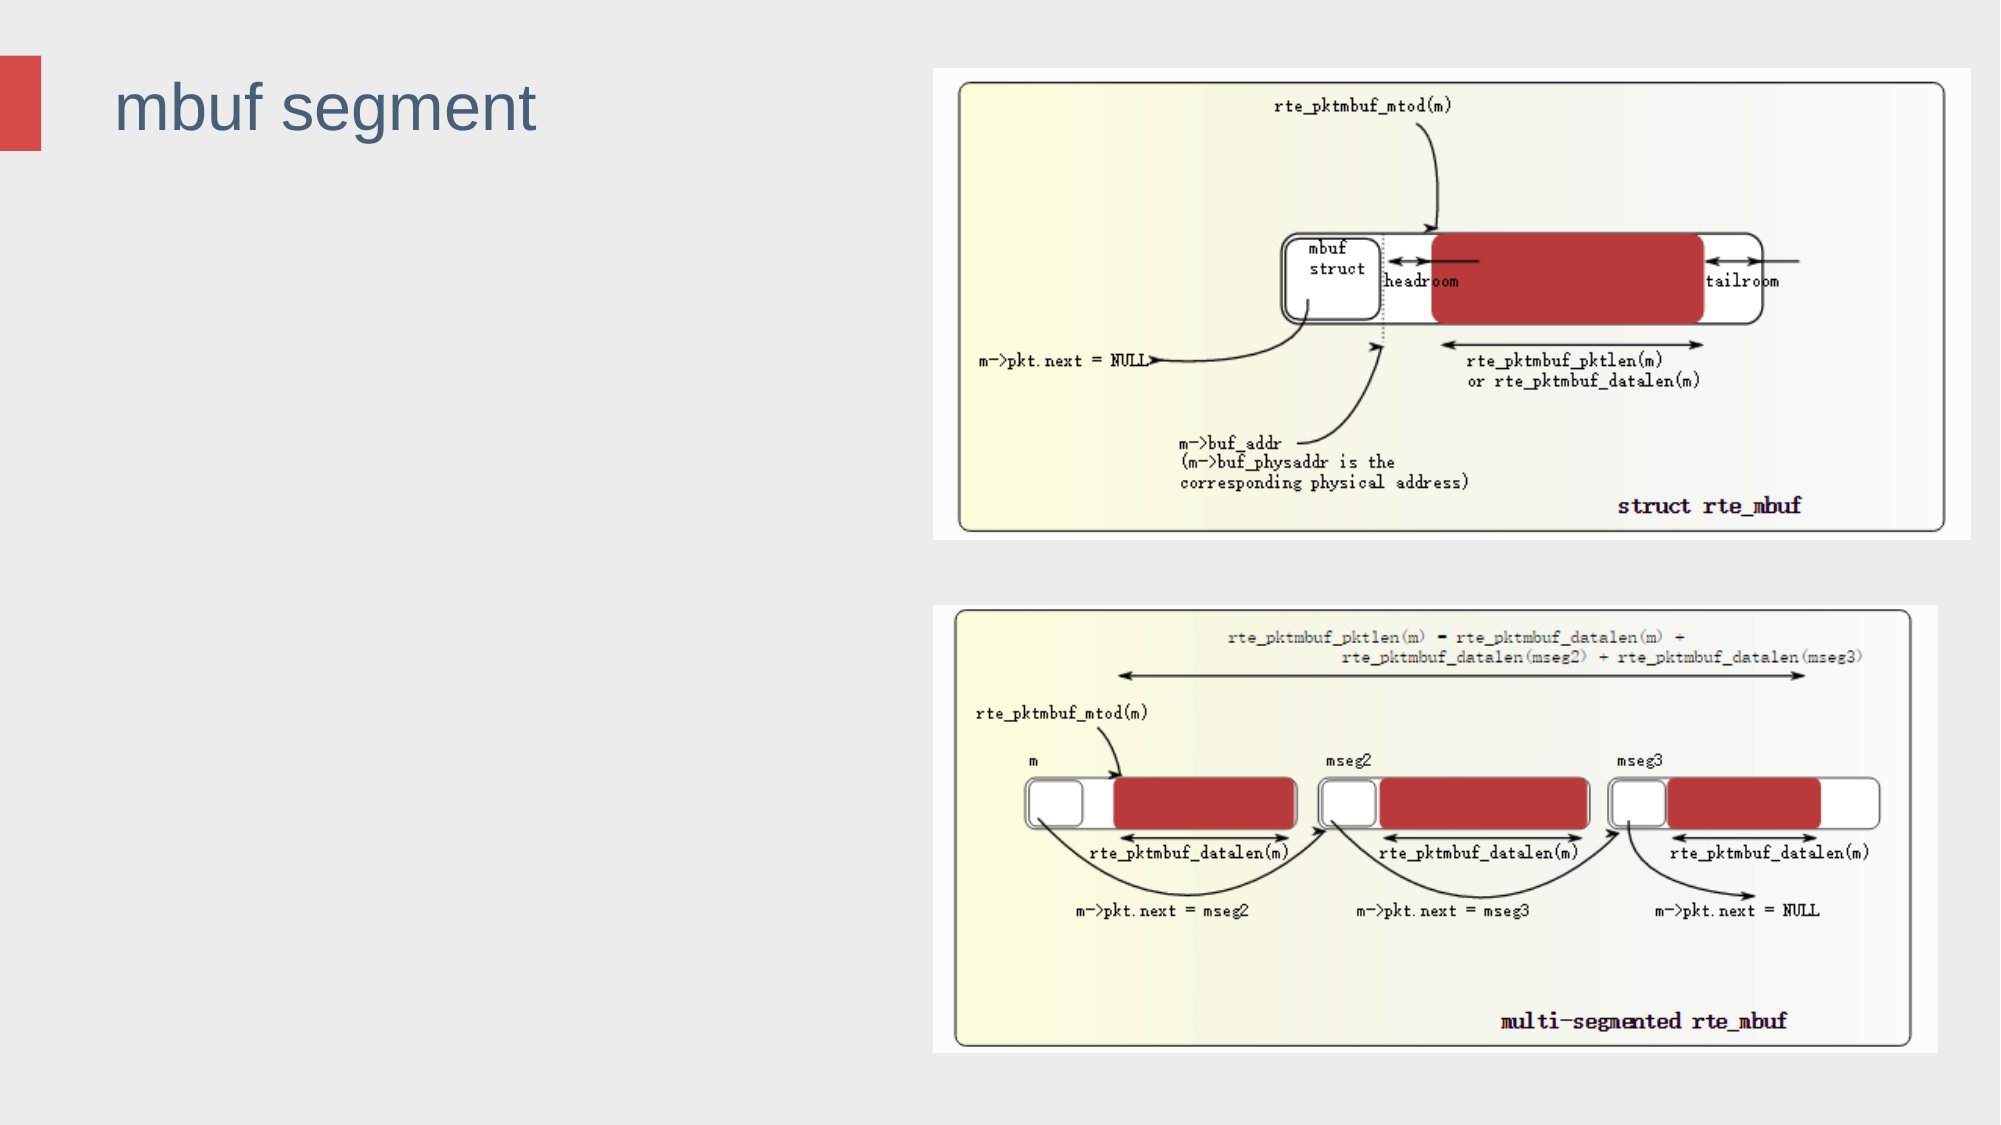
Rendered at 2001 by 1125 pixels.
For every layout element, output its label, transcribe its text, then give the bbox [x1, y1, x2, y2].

picture [932, 68, 1971, 540]
title mbuf segment [99, 55, 1866, 152]
picture [932, 605, 1938, 1053]
